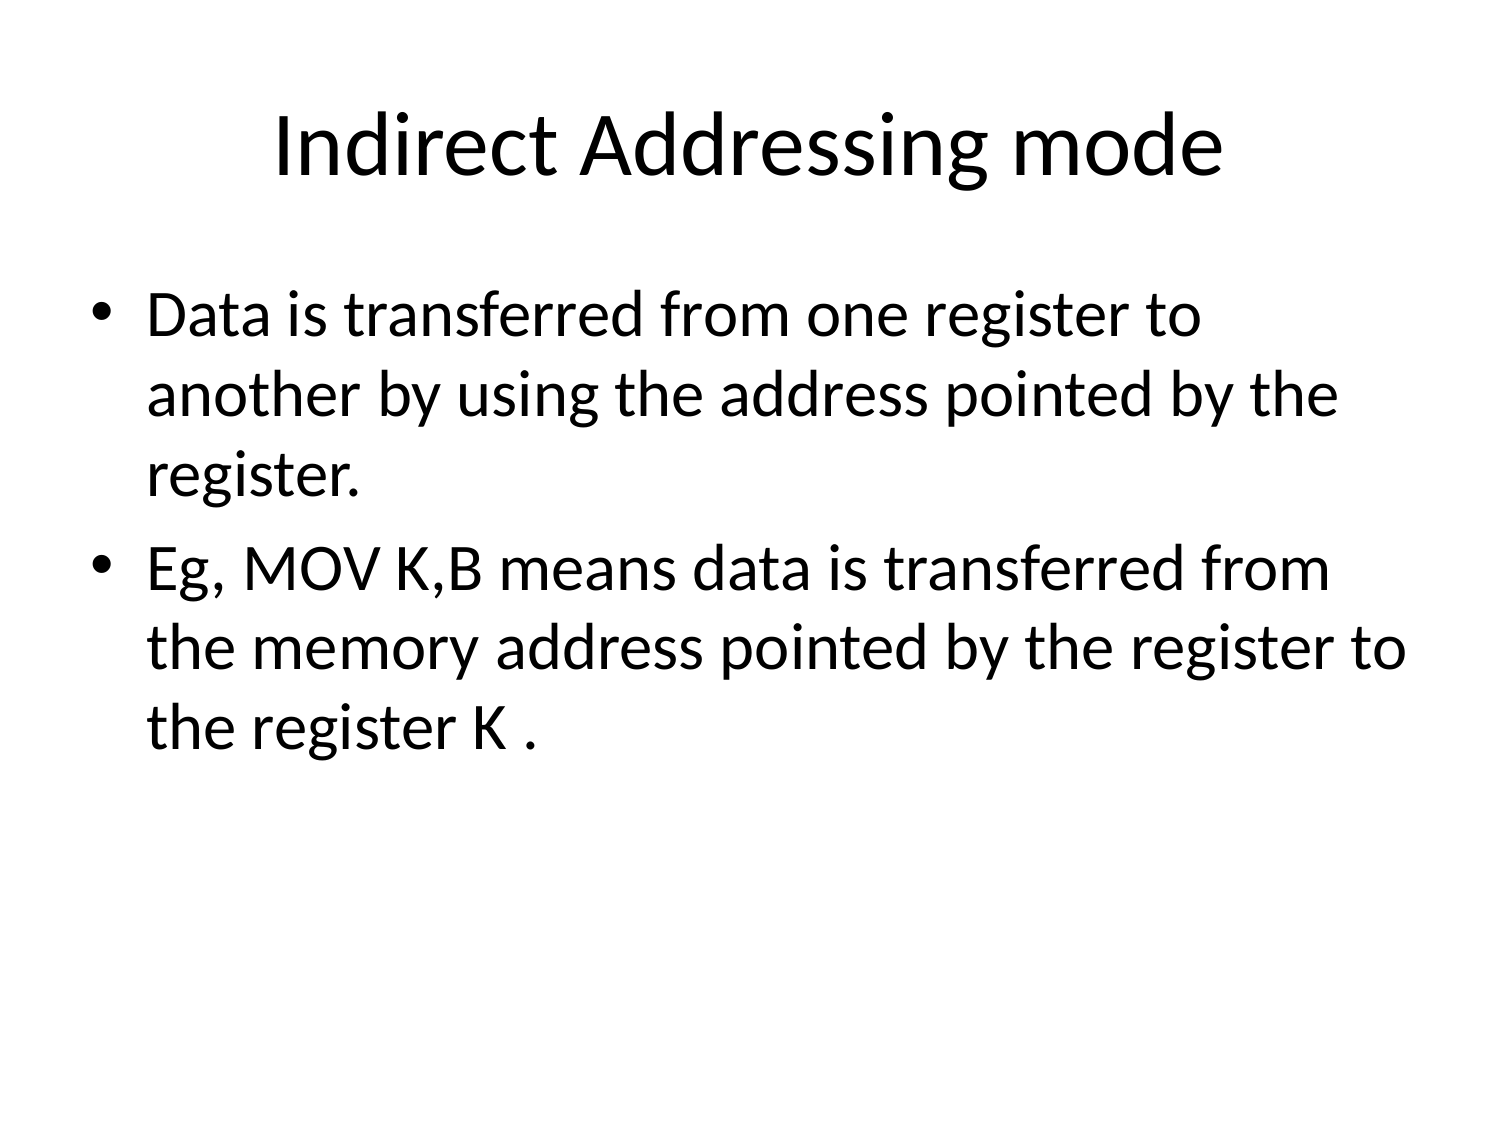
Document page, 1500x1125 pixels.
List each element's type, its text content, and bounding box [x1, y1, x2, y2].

list Data is transferred from one register to another by using the address pointed by the register. Eg, MOV K,B means data is transferred from the memory address pointed by the register to the register K . [75, 262, 1425, 1005]
title Indirect Addressing mode [75, 45, 1425, 233]
